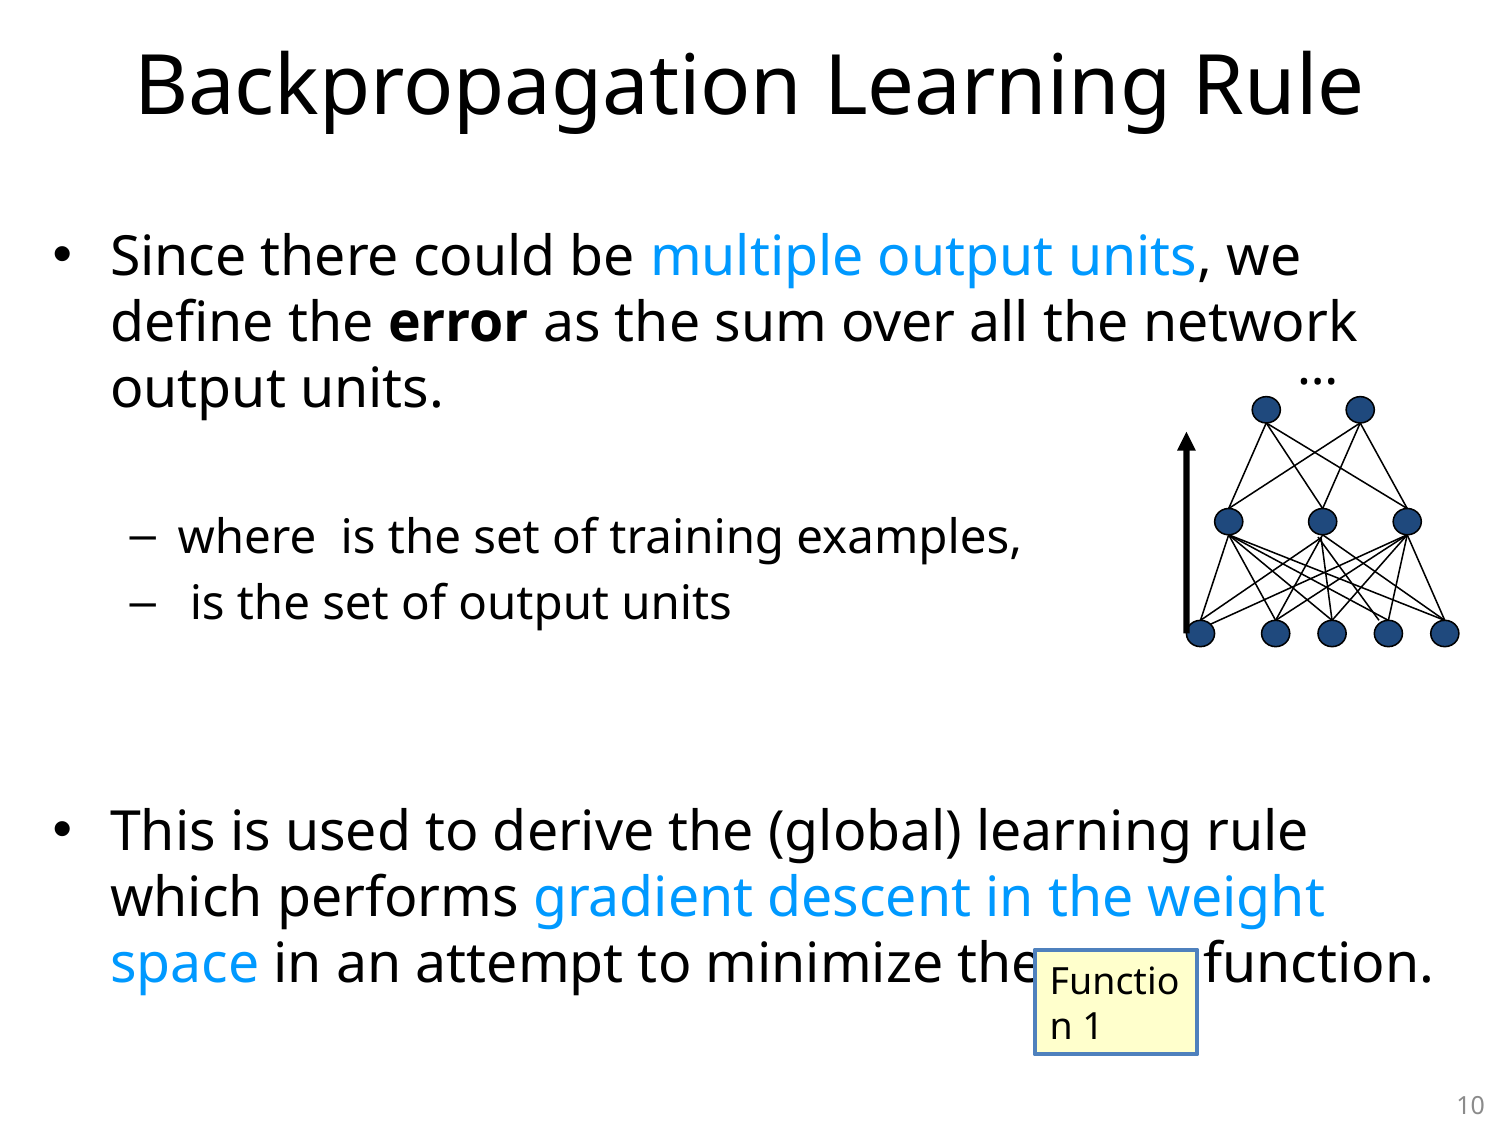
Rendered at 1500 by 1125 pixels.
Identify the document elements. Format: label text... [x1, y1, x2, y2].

text_box Function 1 [1033, 948, 1199, 1056]
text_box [1186, 396, 1460, 647]
title Backpropagation Learning Rule [0, 0, 1500, 163]
slide_number 10 [1149, 1087, 1500, 1125]
